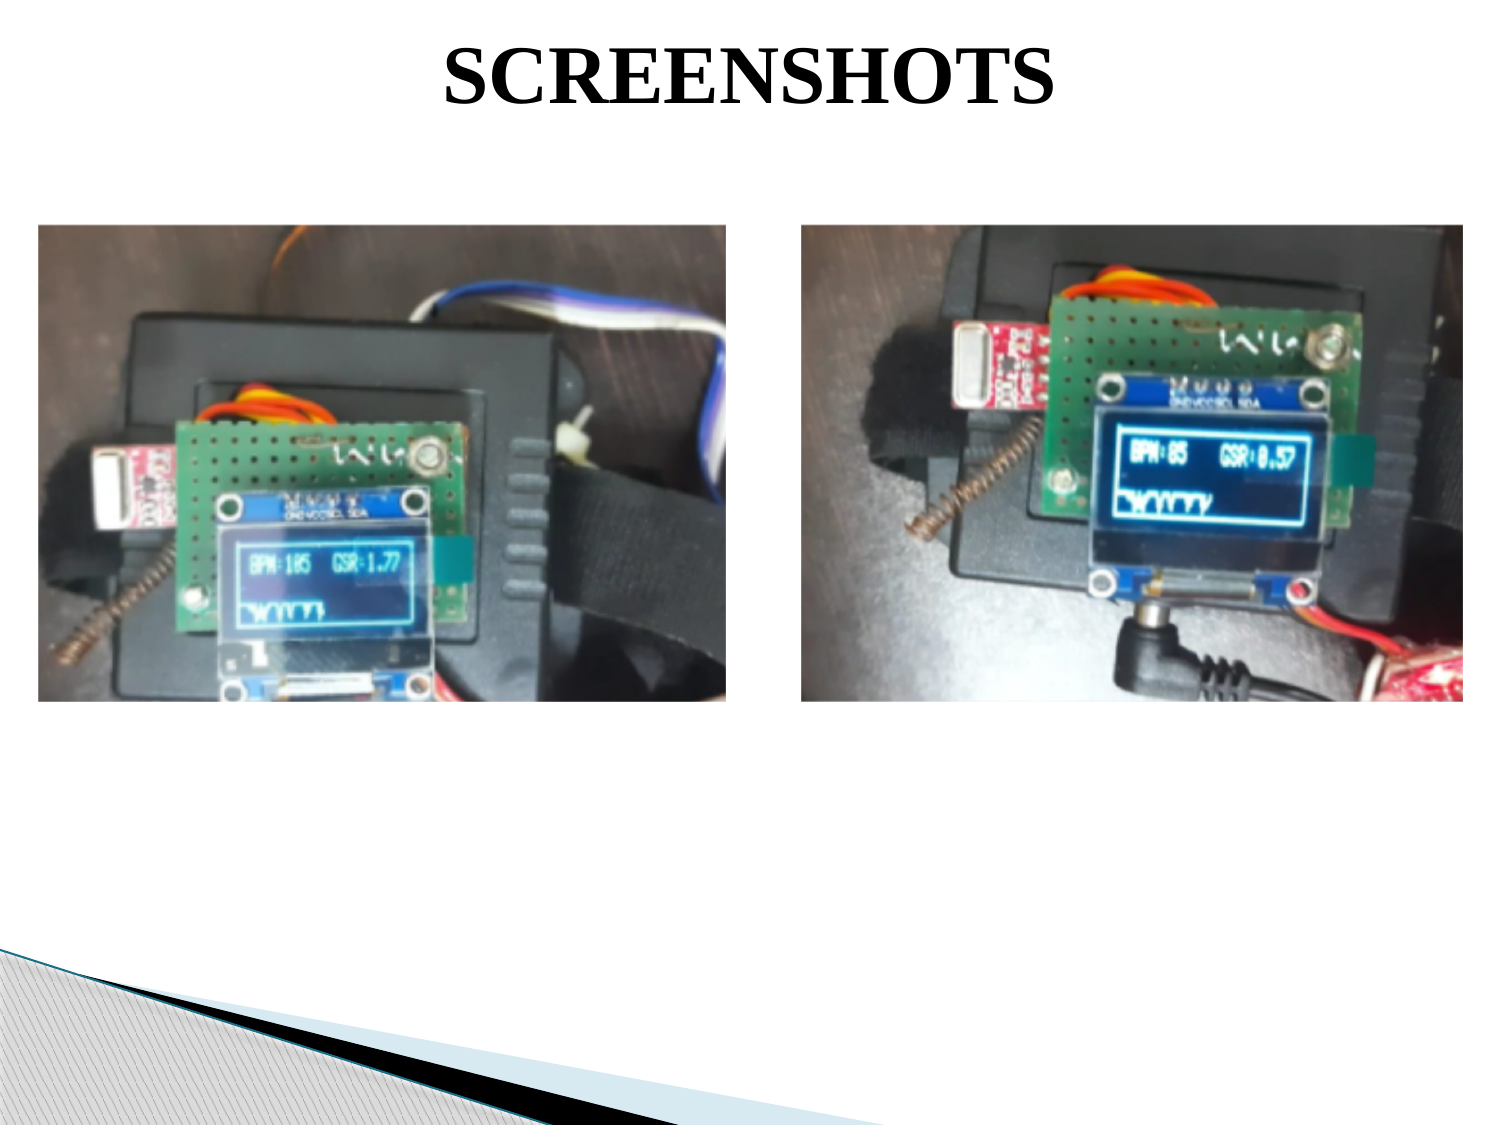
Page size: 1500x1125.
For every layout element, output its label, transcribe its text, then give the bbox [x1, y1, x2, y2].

picture [39, 119, 725, 808]
picture [802, 131, 1462, 795]
text_box SCREENSHOTS [150, 12, 1287, 128]
